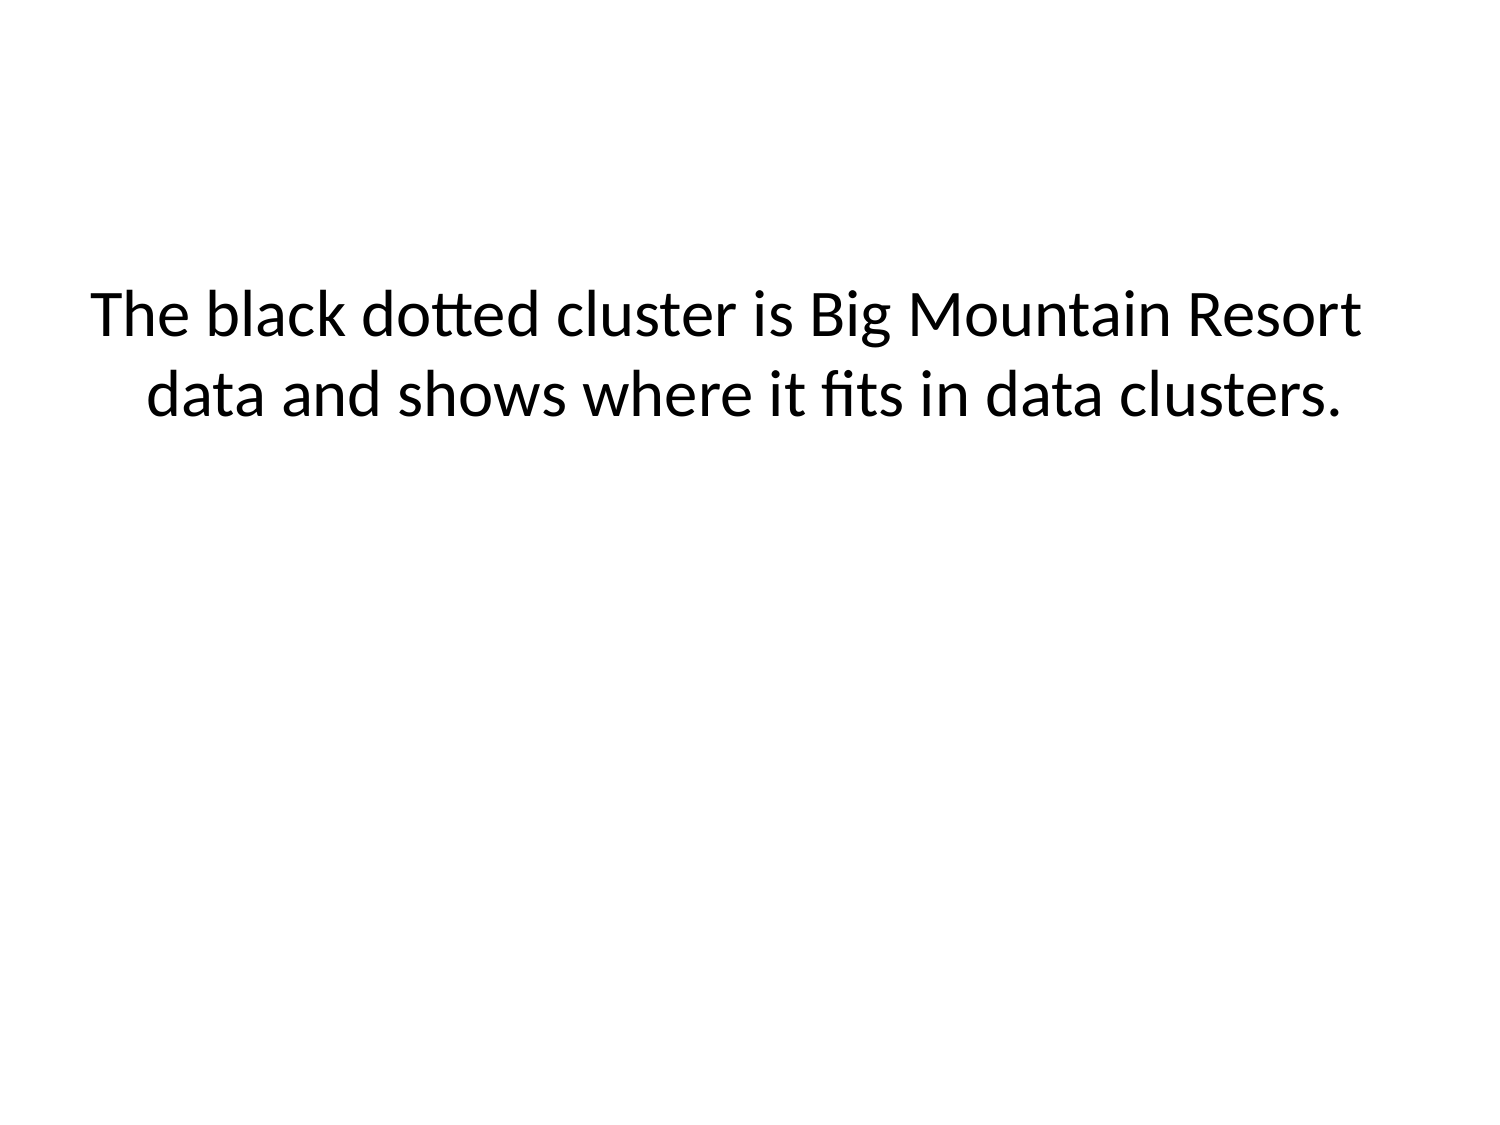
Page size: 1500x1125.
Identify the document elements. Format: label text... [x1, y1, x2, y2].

list The black dotted cluster is Big Mountain Resort data and shows where it fits in data clusters. [75, 262, 1425, 1005]
